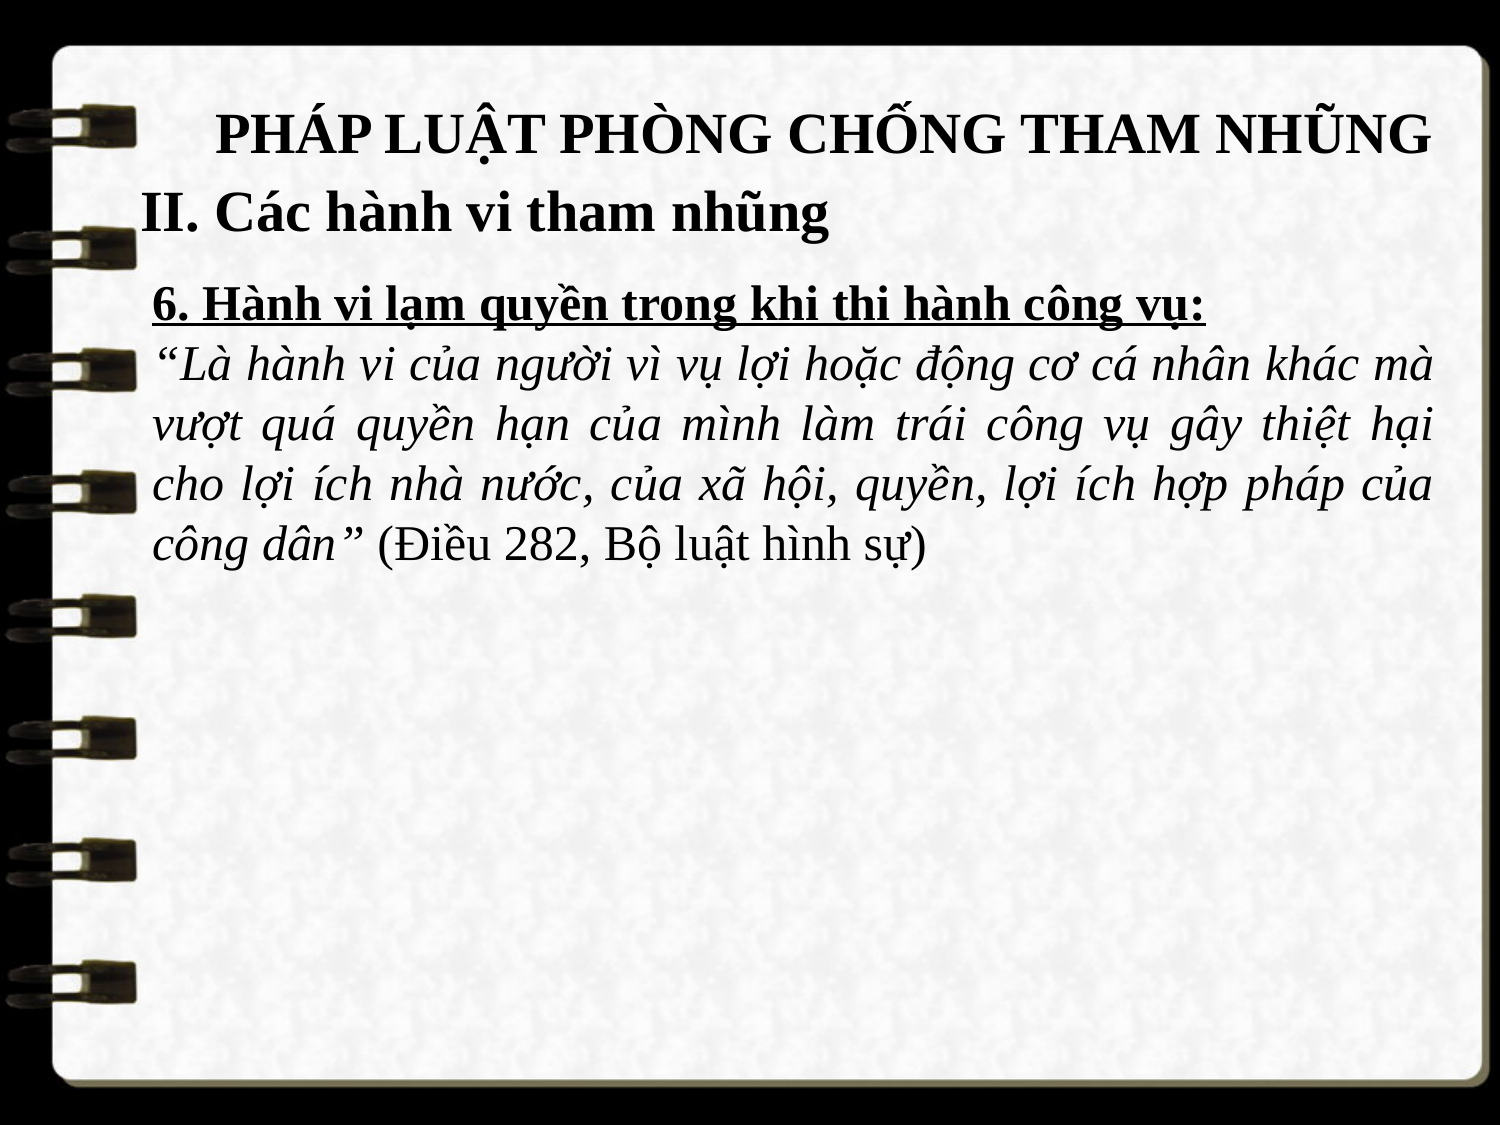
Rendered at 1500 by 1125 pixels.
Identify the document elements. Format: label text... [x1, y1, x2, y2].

picture [0, 0, 1500, 1125]
text_box 6. Hành vi lạm quyền trong khi thi hành công vụ: “Là hành vi của người vì vụ lợi hoặc động cơ cá nhân khác mà vượt quá quyền hạn của mình làm trái công vụ gây thiệt hại cho lợi ích nhà nước, của xã hội, quyền, lợi ích hợp pháp của công dân” (Điều 282, Bộ luật hình sự) [137, 263, 1450, 702]
text_box PHÁP LUẬT PHÒNG CHỐNG THAM NHŨNG II. Các hành vi tham nhũng [124, 87, 1475, 263]
